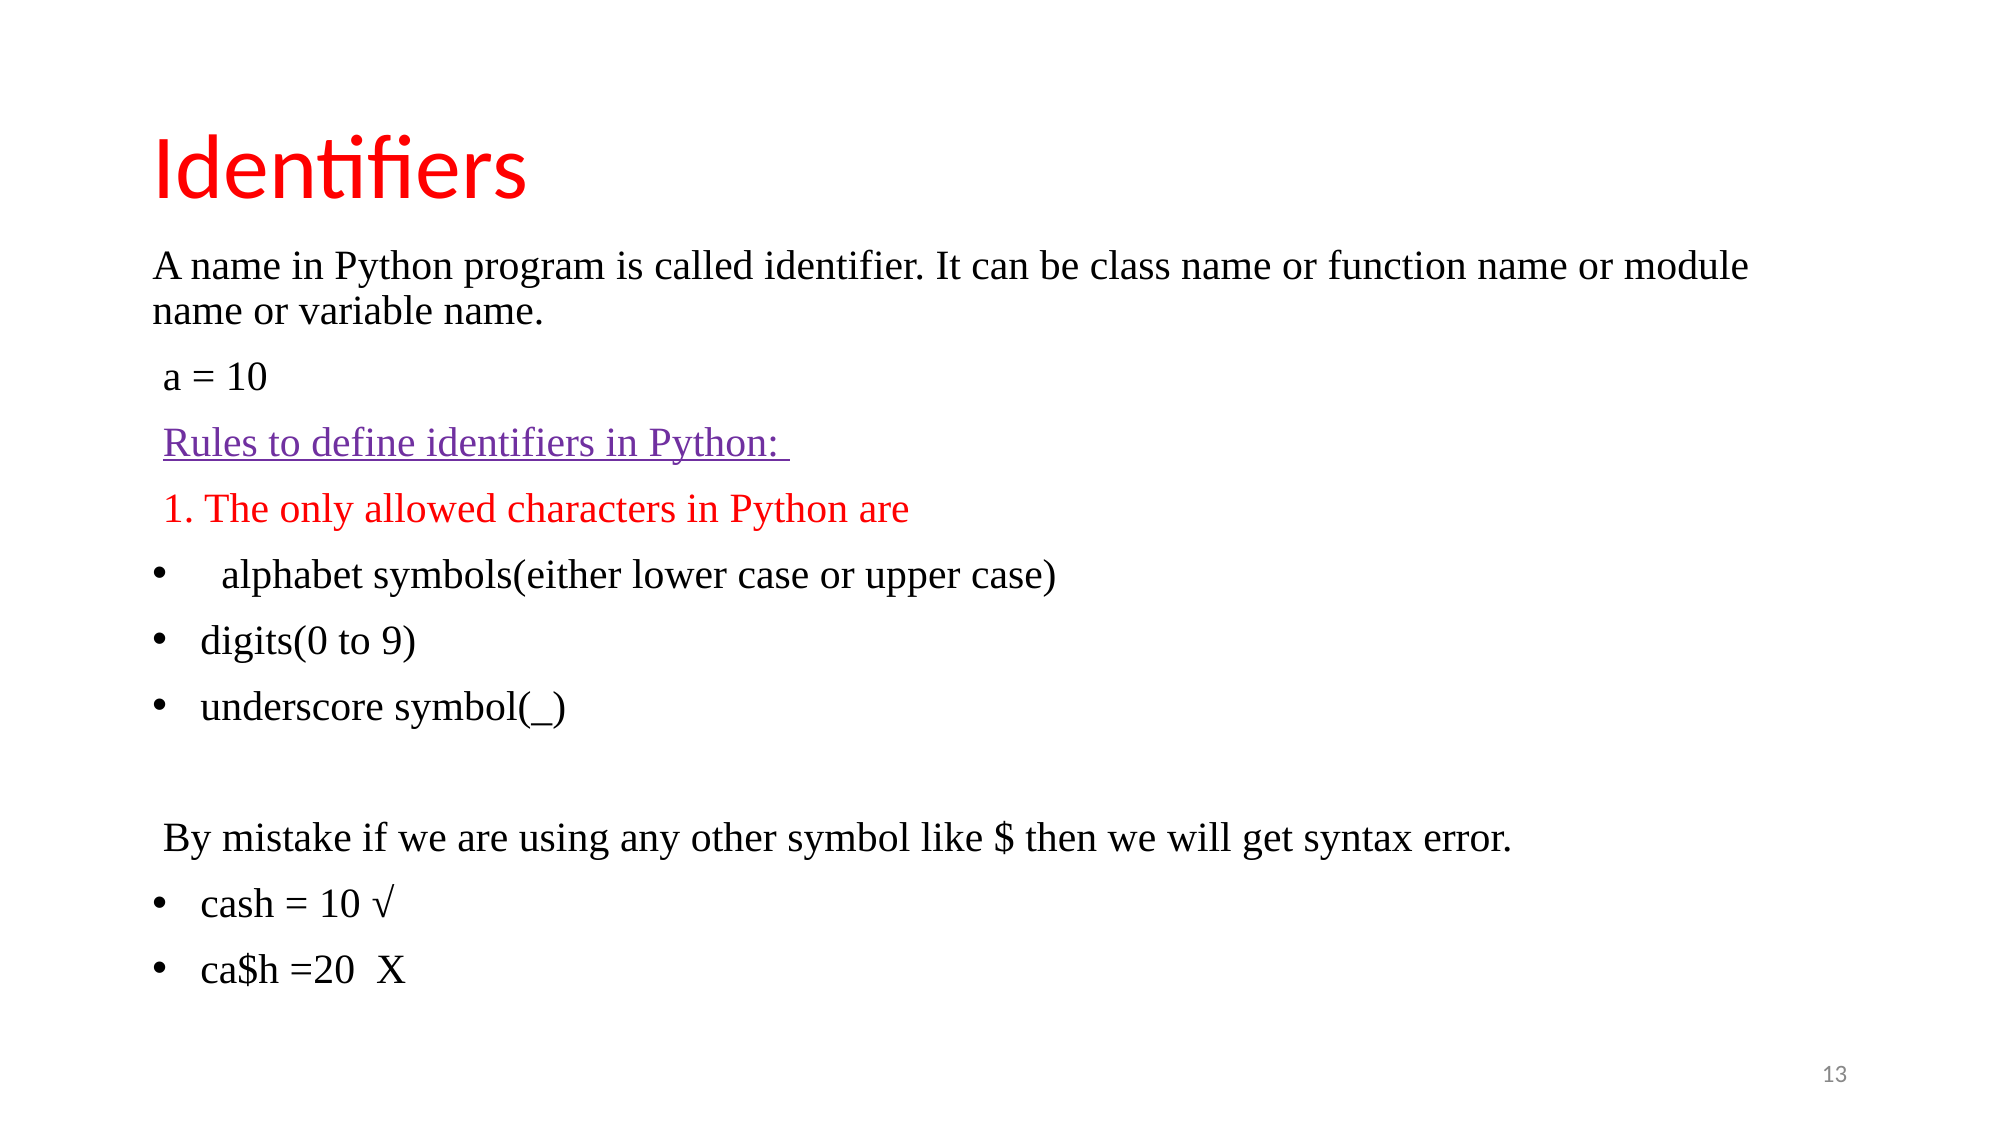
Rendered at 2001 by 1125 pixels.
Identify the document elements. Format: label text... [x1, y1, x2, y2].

list A name in Python program is called identifier. It can be class name or function name or module name or variable name. a = 10 Rules to define identifiers in Python: 1. The only allowed characters in Python are alphabet symbols(either lower case or upper case) digits(0 to 9) underscore symbol(_) By mistake if we are using any other symbol like $ then we will get syntax error. cash = 10 √ ca$h =20 X [137, 236, 1863, 1014]
title Identifiers [137, 59, 1863, 236]
slide_number ‹#› [1412, 1042, 1863, 1103]
